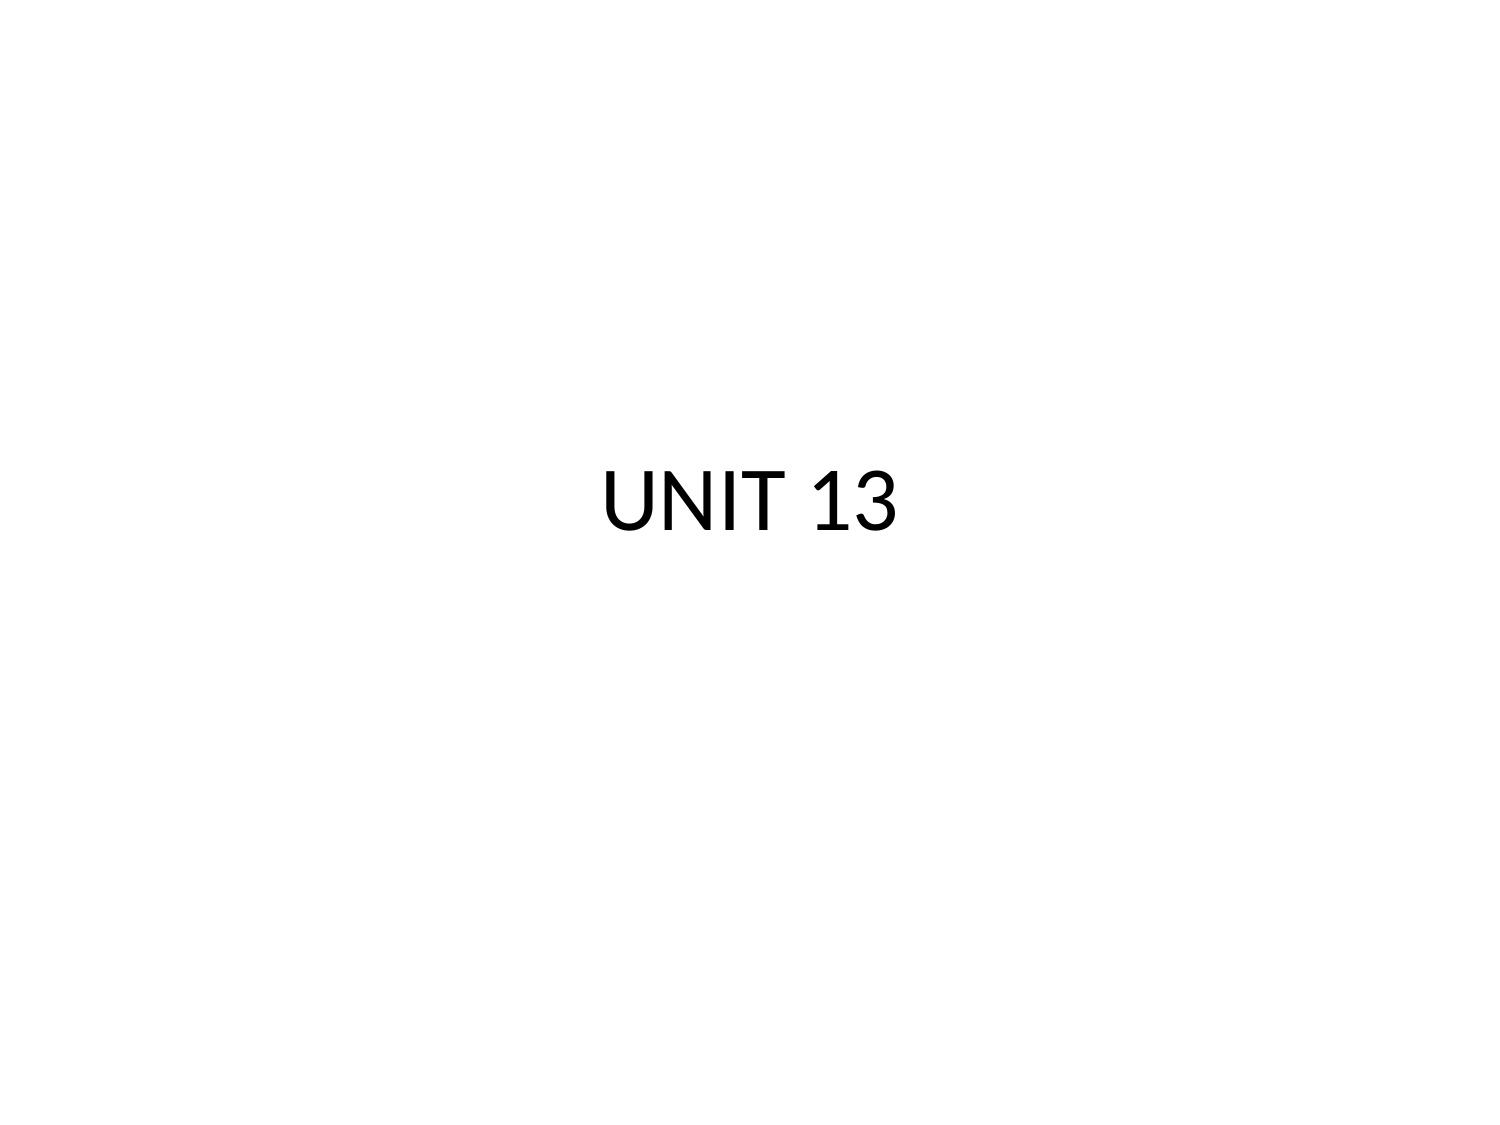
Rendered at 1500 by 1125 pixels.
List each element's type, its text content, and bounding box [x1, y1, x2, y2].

title UNIT 13 [75, 399, 1425, 588]
